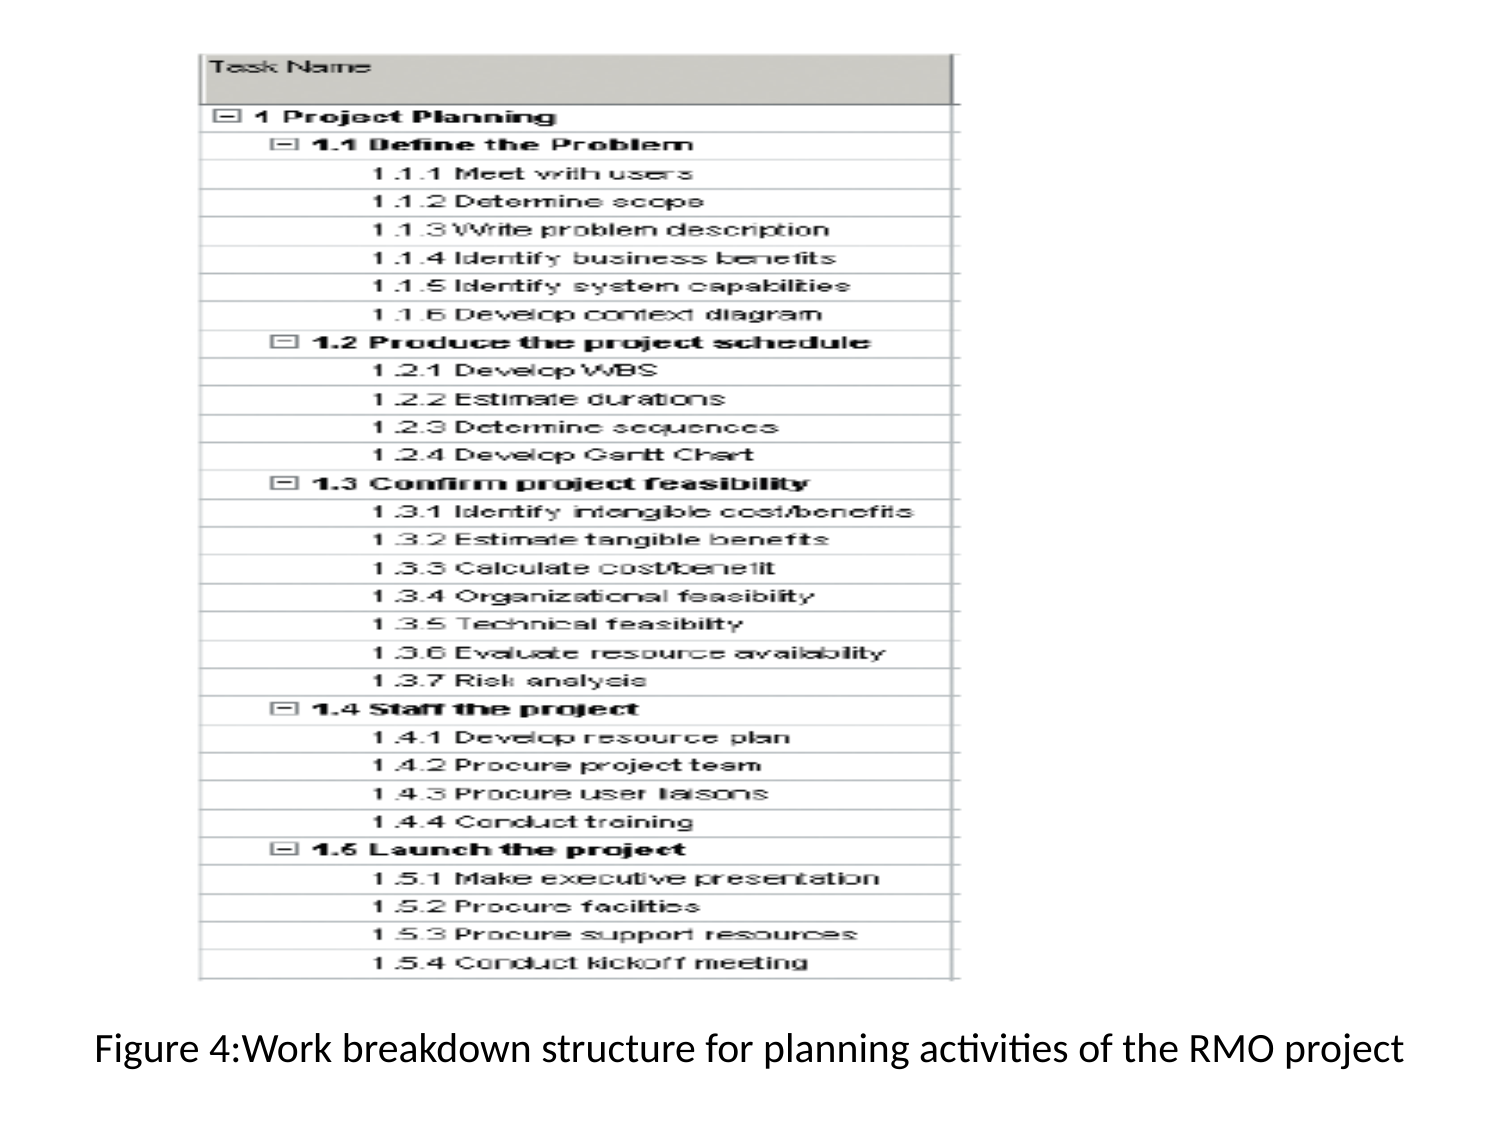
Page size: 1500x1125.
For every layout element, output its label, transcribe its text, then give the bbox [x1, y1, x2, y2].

title Figure 4:Work breakdown structure for planning activities of the RMO project [29, 999, 1471, 1092]
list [187, 34, 1000, 986]
